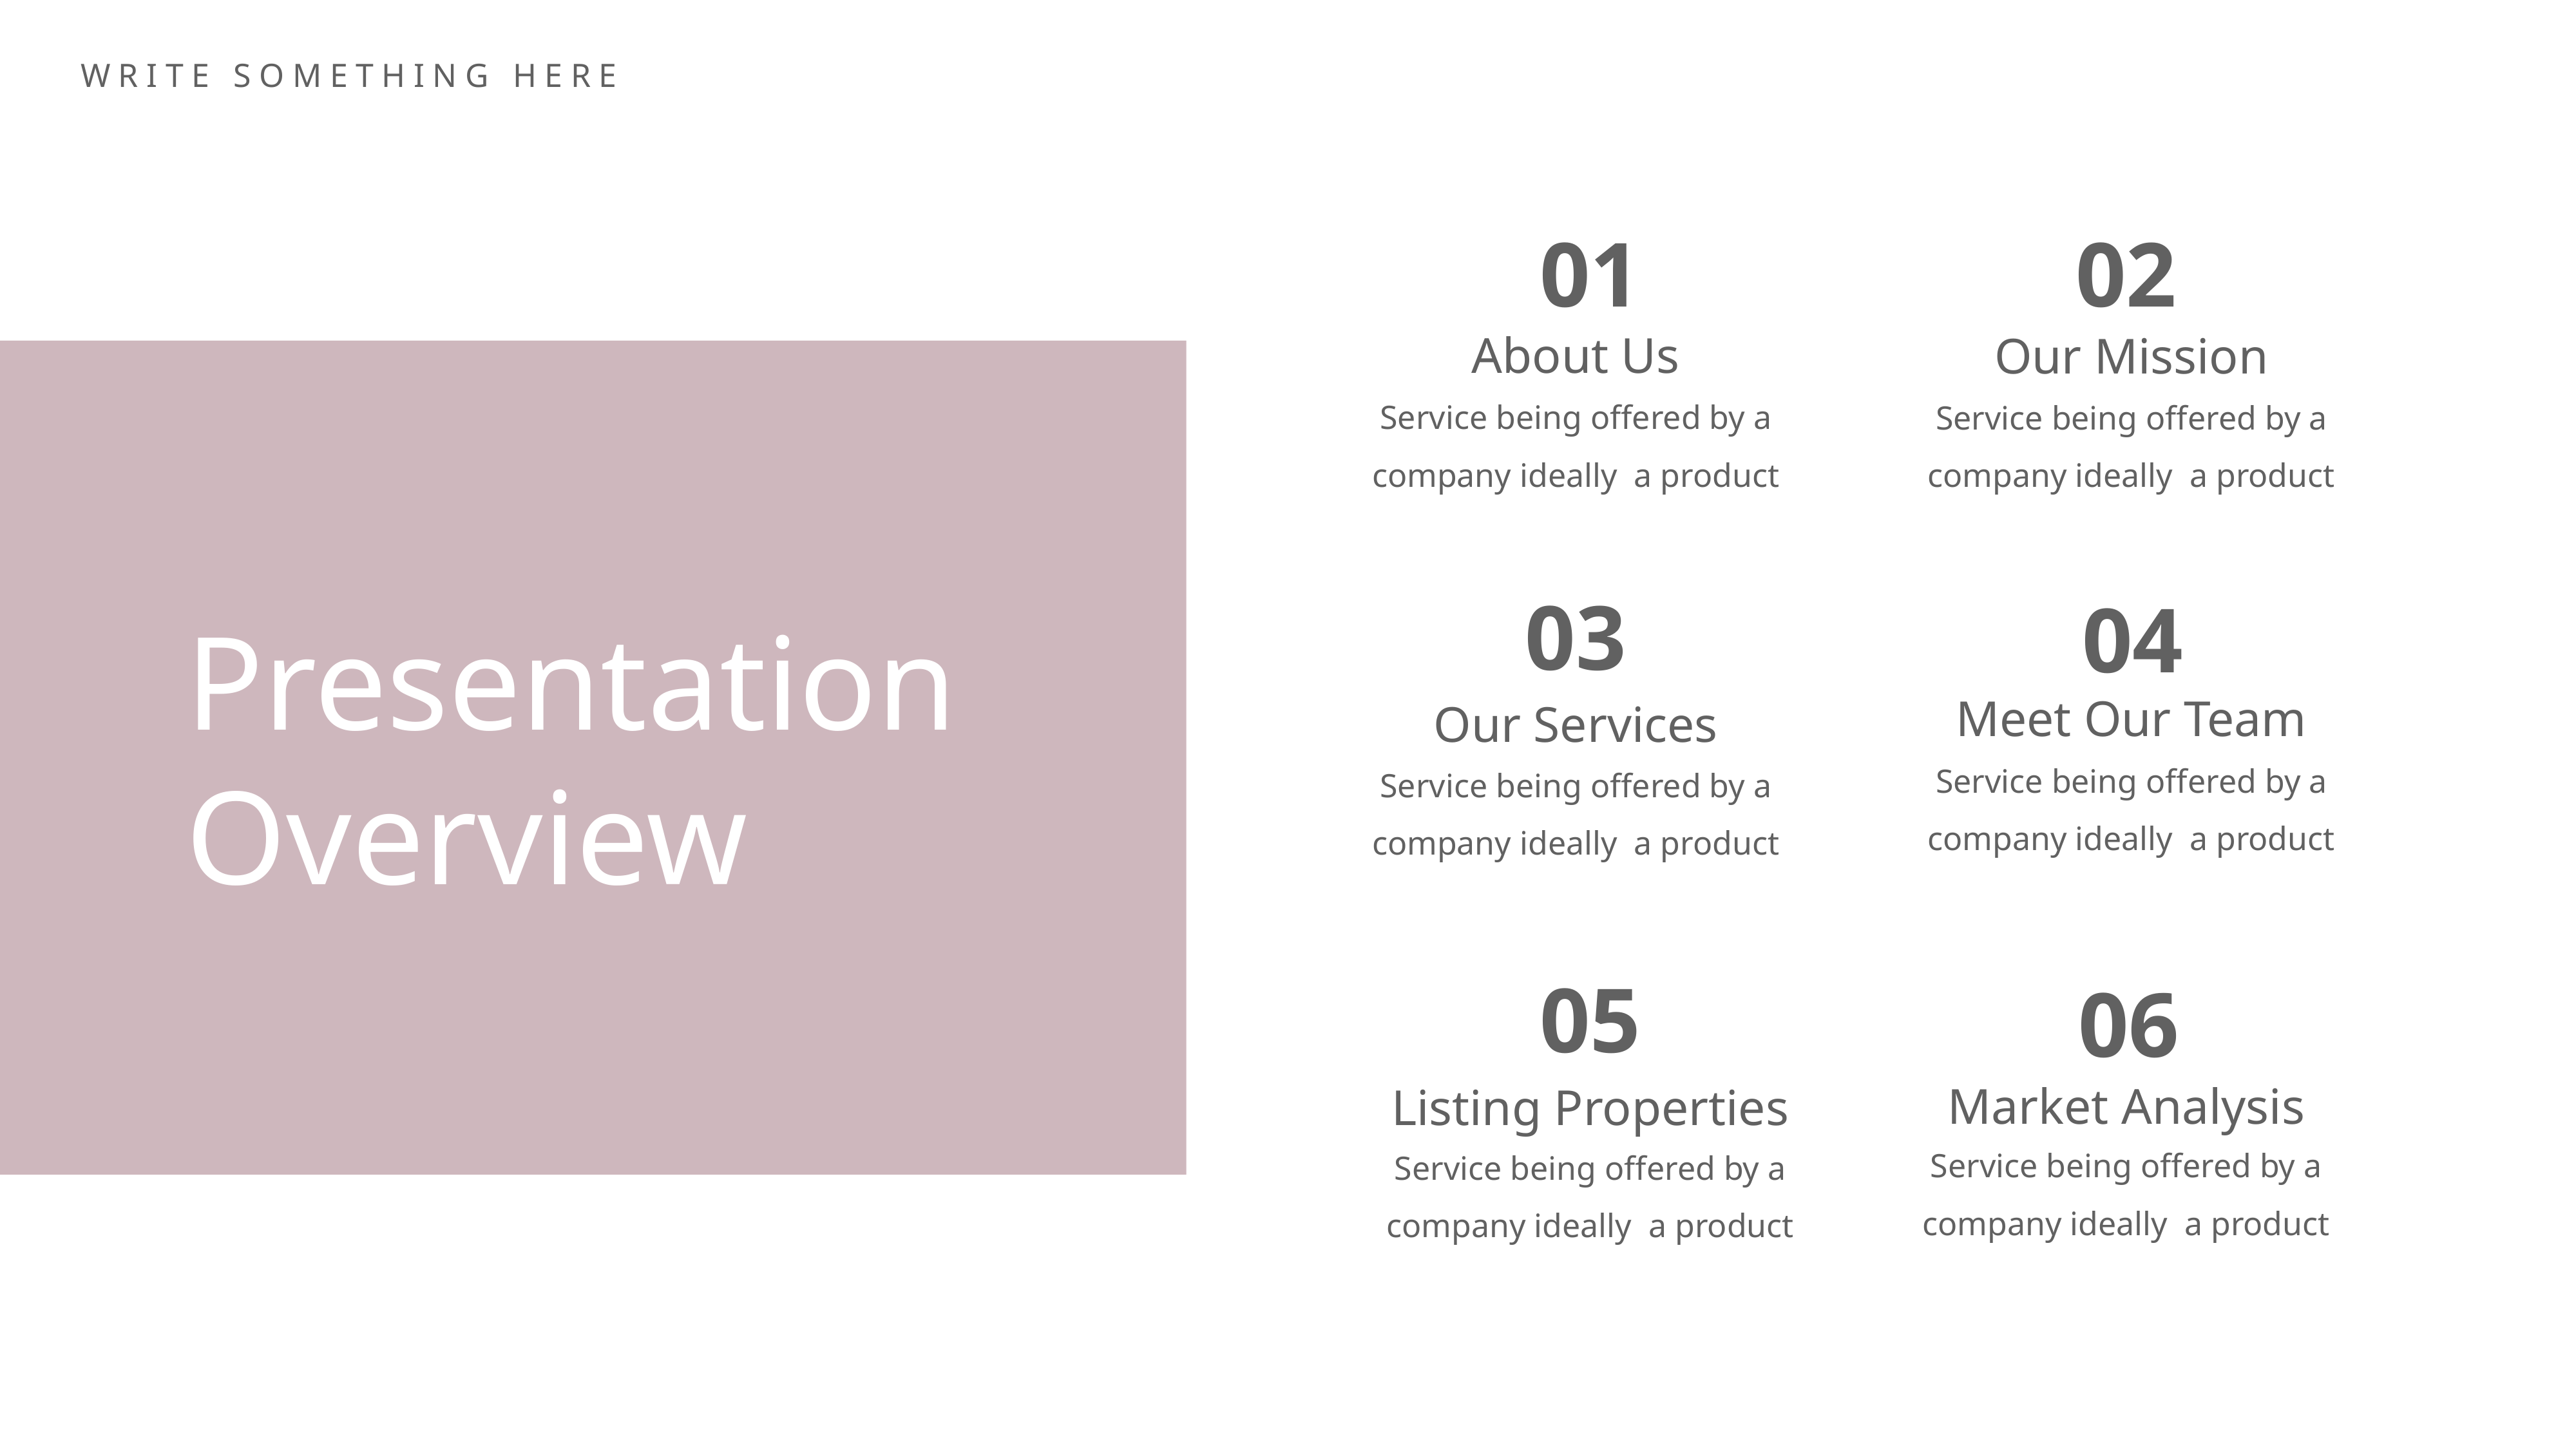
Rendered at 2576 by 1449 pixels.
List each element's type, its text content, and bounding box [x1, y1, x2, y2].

text_box Service being offered by a company ideally a product [1862, 366, 2400, 506]
text_box About Us [1403, 320, 1748, 366]
text_box Service being offered by a company ideally a product [1857, 1115, 2395, 1253]
text_box Service being offered by a company ideally a product [1307, 366, 1845, 506]
text_box [0, 340, 1187, 1175]
text_box Our Services [1403, 689, 1748, 734]
text_box Meet Our Team [1907, 683, 2356, 730]
text_box 02 [2055, 213, 2198, 330]
text_box 06 [2057, 964, 2200, 1080]
text_box 03 [1504, 576, 1647, 692]
text_box Listing Properties [1356, 1072, 1824, 1117]
text_box Service being offered by a company ideally a product [1862, 730, 2400, 869]
text_box 05 [1519, 959, 1662, 1075]
text_box Our Mission [1959, 320, 2304, 366]
text_box Market Analysis [1916, 1070, 2337, 1115]
text_box 04 [2061, 579, 2204, 696]
text_box Service being offered by a company ideally a product [1307, 734, 1845, 873]
text_box Presentation Overview [176, 596, 975, 916]
text_box 01 [1519, 213, 1662, 330]
text_box WRITE SOMETHING HERE [64, 50, 634, 99]
text_box Service being offered by a company ideally a product [1321, 1117, 1859, 1256]
